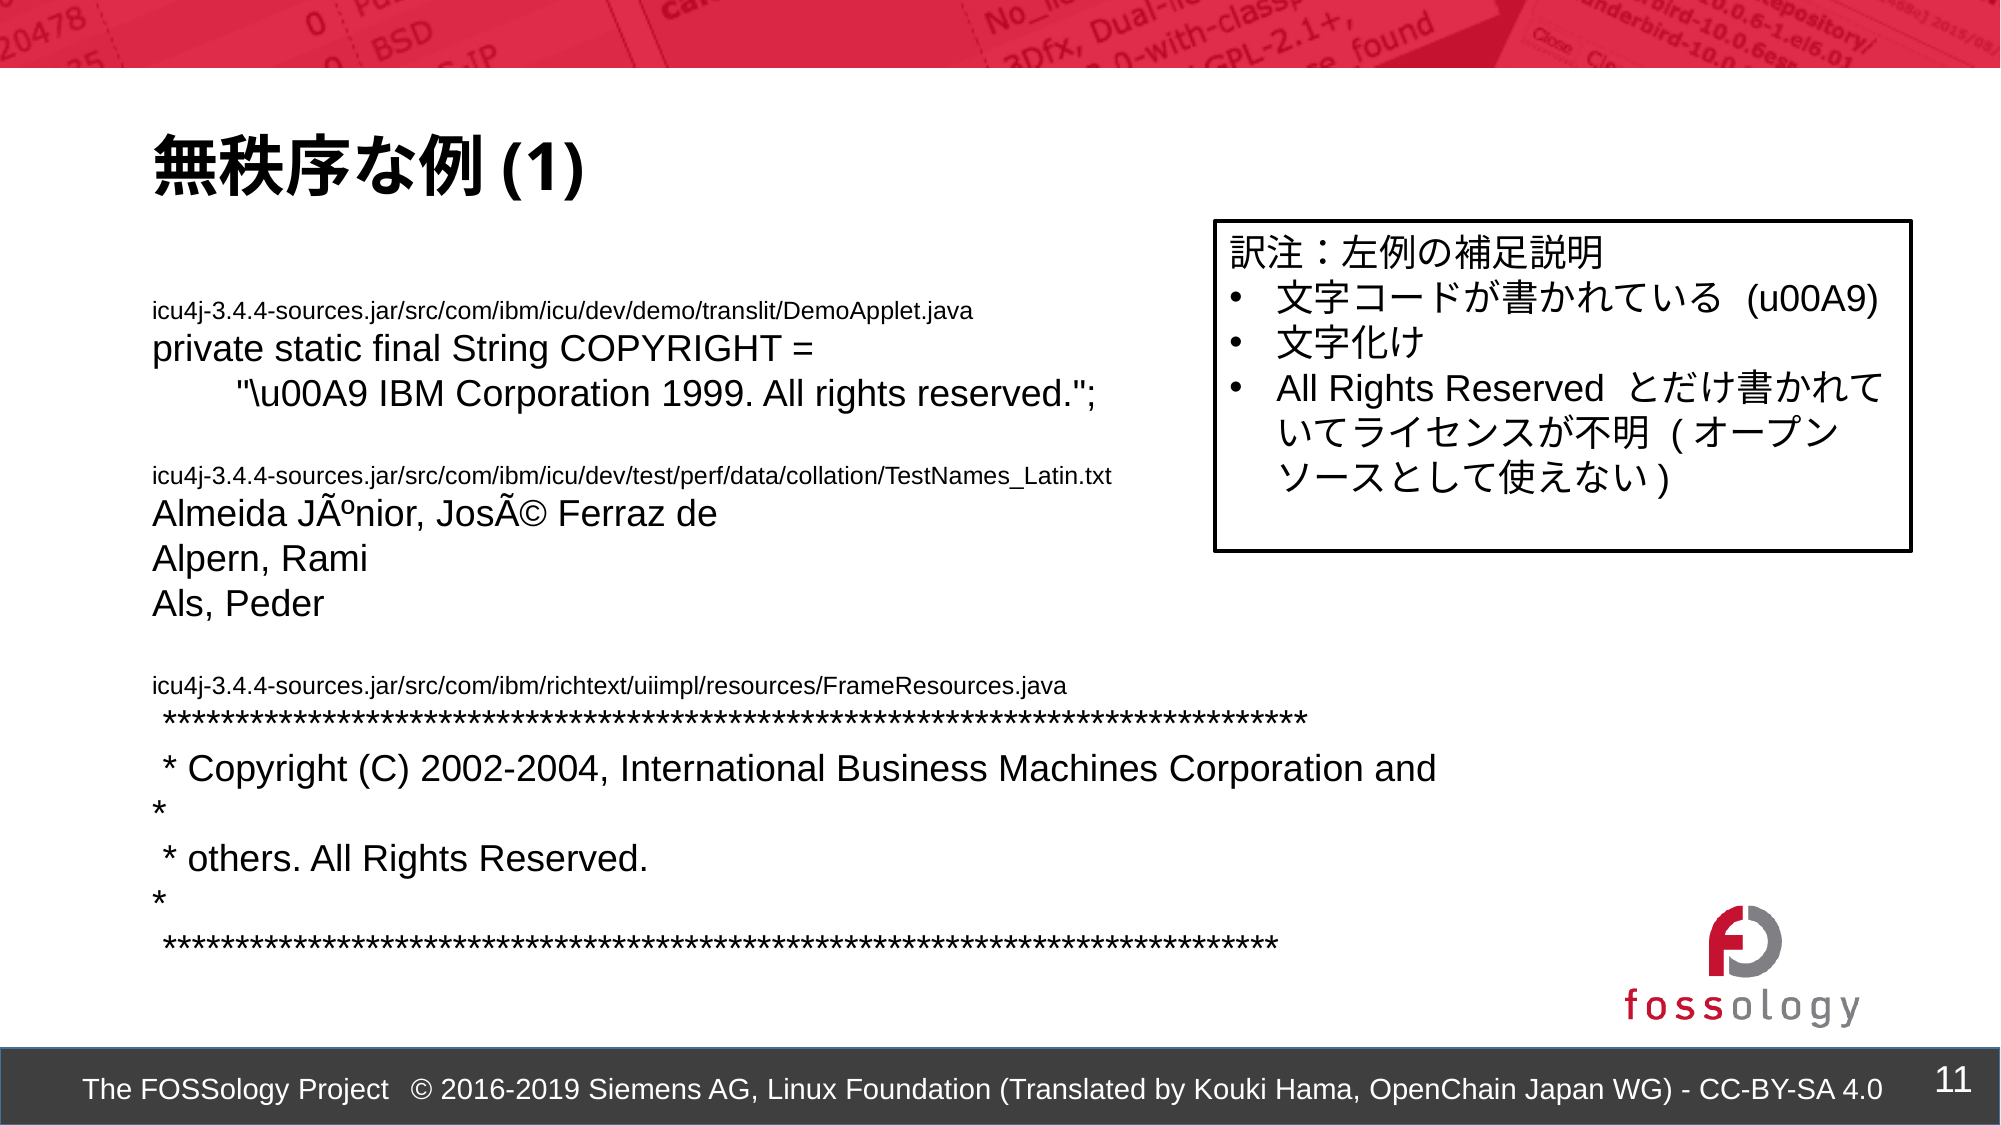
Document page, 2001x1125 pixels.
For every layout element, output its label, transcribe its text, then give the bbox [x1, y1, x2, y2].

text_box 無秩序な例(1) [137, 59, 1863, 278]
text_box icu4j-3.4.4-sources.jar/src/com/ibm/icu/dev/demo/translit/DemoApplet.java private static final String COPYRIGHT = "\u00A9 IBM Corporation 1999. All rights reserved."; icu4j-3.4.4-sources.jar/src/com/ibm/icu/dev/test/perf/data/collation/TestNames_Latin.txt Almeida JÃºnior, JosÃ© Ferraz de Alpern, Rami Als, Peder icu4j-3.4.4-sources.jar/src/com/ibm/richtext/uiimpl/resources/FrameResources.java ******************************************************************************* * Copyright (C) 2002-2004, International Business Machines Corporation and * * others. All Rights Reserved. * ***************************************************************************** [137, 287, 1863, 1001]
text_box 訳注：左例の補足説明 文字コードが書かれている (u00A9) 文字化け All Rights Reserved とだけ書かれていてライセンスが不明 (オープンソースとして使えない) [1213, 219, 1913, 553]
picture [0, 0, 2001, 68]
picture [1621, 1001, 1863, 1031]
